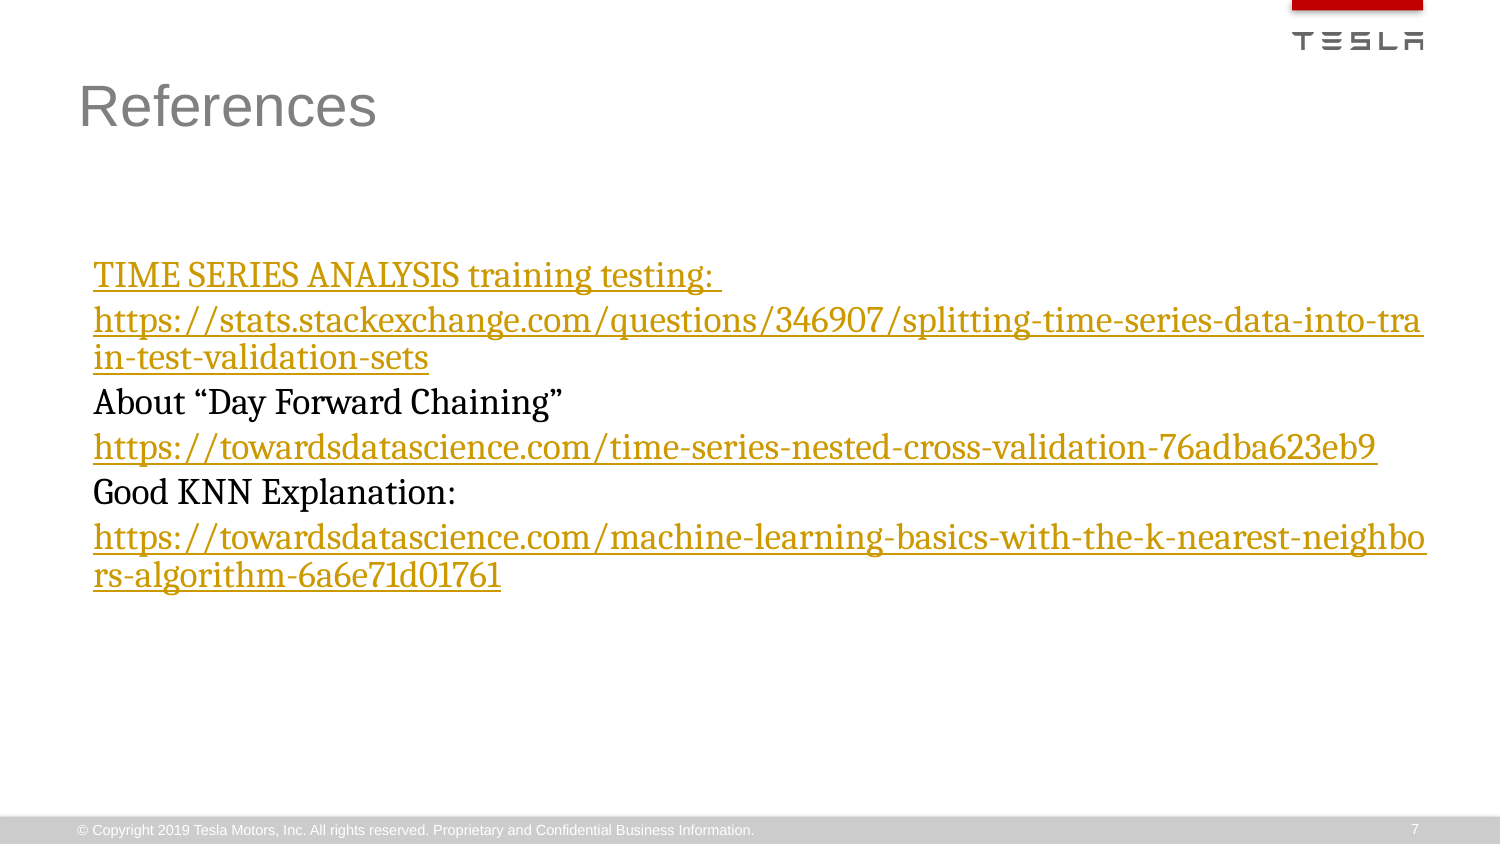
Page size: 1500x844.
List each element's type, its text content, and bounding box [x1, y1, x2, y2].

slide_number 7 [1073, 812, 1424, 840]
text_box TIME SERIES ANALYSIS training testing: https://stats.stackexchange.com/questions/346907/splitting-time-series-data-into-train-test-validation-sets About “Day Forward Chaining” https://towardsdatascience.com/time-series-nested-cross-validation-76adba623eb9 Good KNN Explanation: https://towardsdatascience.com/machine-learning-basics-with-the-k-nearest-neighbors-algorithm-6a6e71d01761 [78, 242, 1445, 528]
title References [78, 32, 1424, 174]
